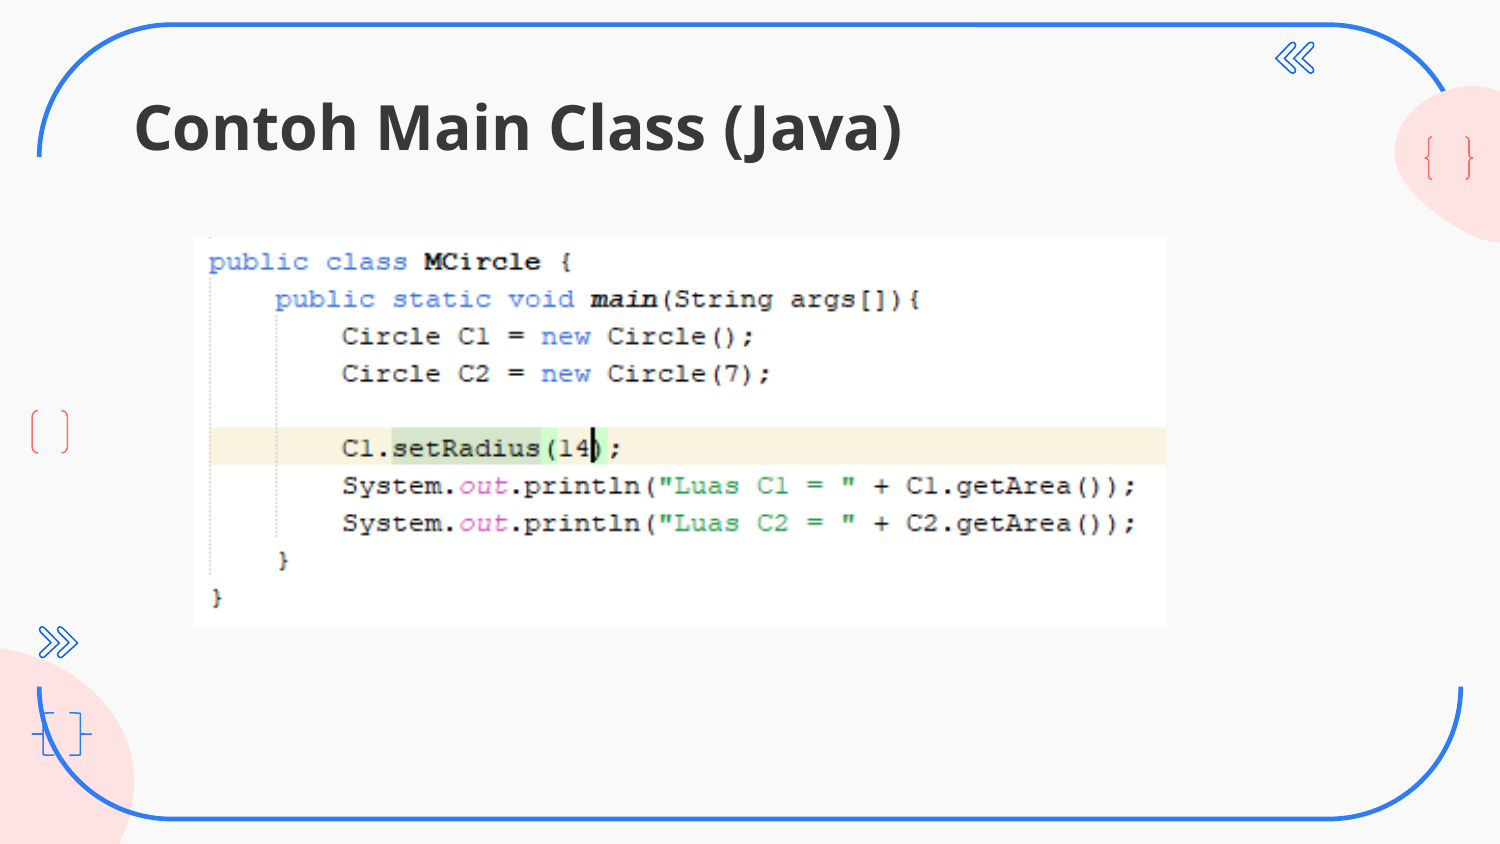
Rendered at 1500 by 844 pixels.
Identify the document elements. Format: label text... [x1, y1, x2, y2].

title Contoh Main Class (Java) [118, 72, 1382, 167]
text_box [1275, 42, 1315, 74]
picture [193, 237, 1166, 628]
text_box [38, 626, 78, 658]
